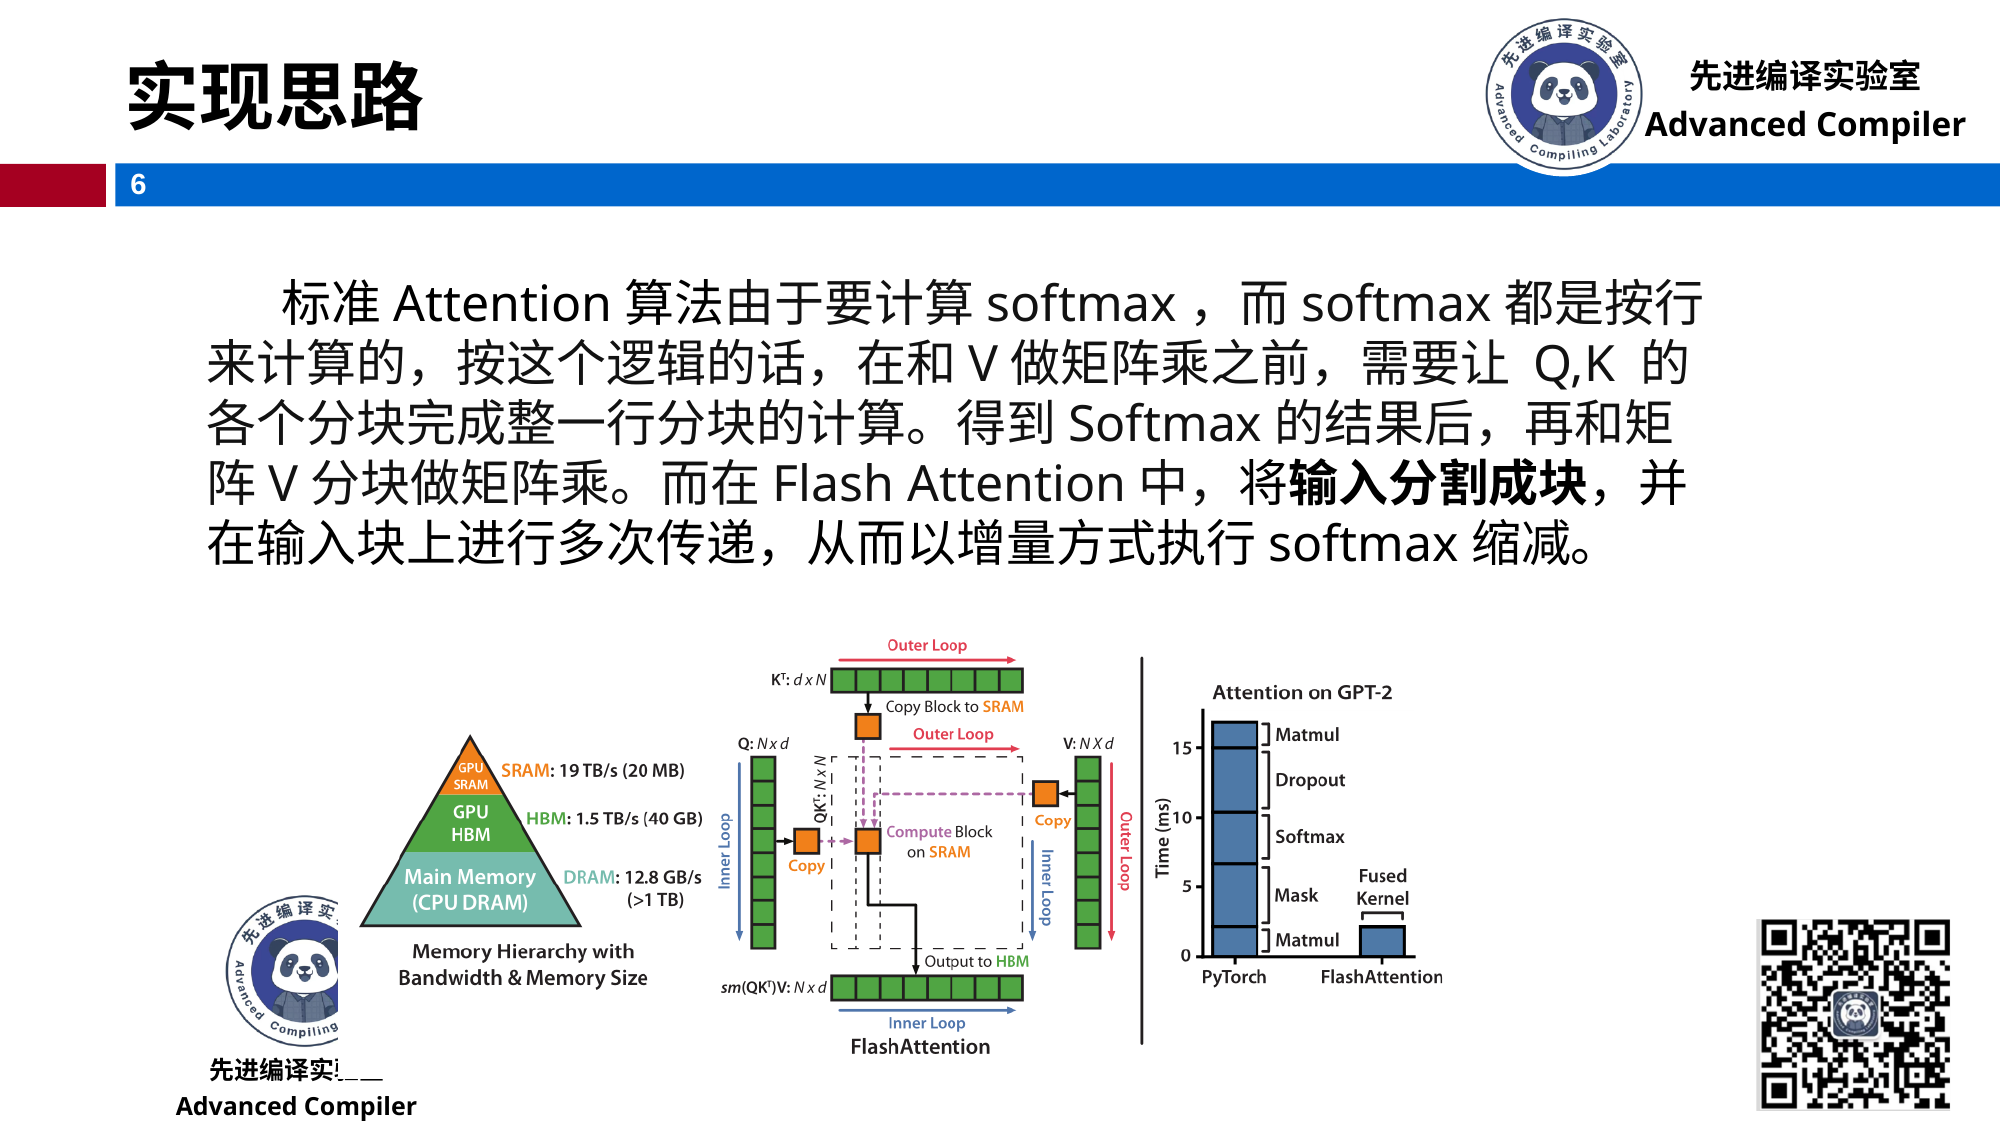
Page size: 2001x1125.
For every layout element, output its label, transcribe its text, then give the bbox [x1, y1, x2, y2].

picture [1500, 150, 1627, 177]
picture [1756, 919, 1951, 1111]
picture [1498, 9, 1630, 38]
title 实现思路 [109, 38, 2000, 150]
text_box 标准Attention算法由于要计算softmax，而softmax都是按行来计算的，按这个逻辑的话，在和V做矩阵乘之前，需要让 Q,K 的各个分块完成整一行分块的计算。得到Softmax的结果后，再和矩阵V分块做矩阵乘。而在Flash Attention中，将输入分割成块，并在输入块上进行多次传递，从而以增量方式执行softmax缩减。 [191, 263, 1735, 579]
picture [217, 626, 1504, 1080]
